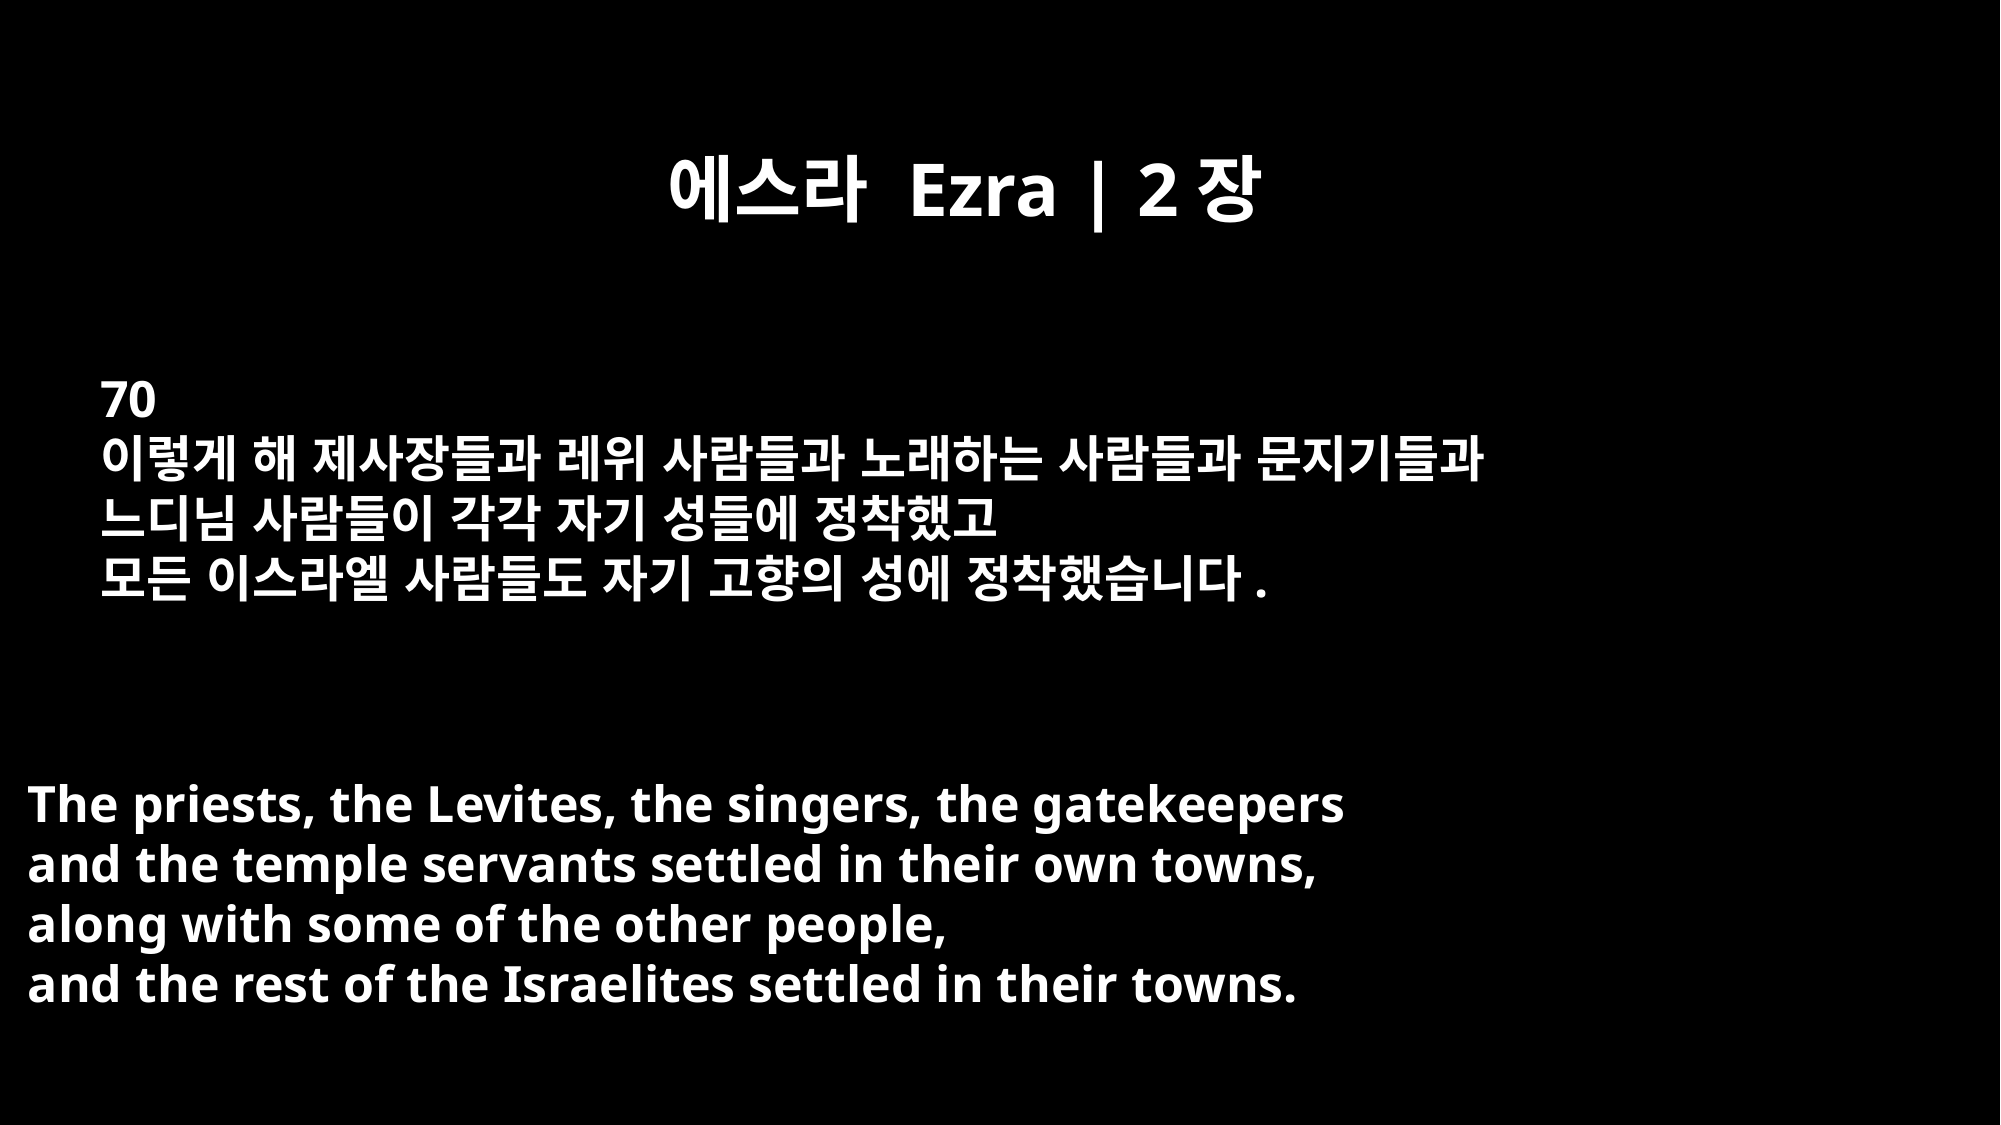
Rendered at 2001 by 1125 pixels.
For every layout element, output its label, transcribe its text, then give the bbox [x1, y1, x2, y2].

text_box 70 이렇게 해 제사장들과 레위 사람들과 노래하는 사람들과 문지기들과 느디님 사람들이 각각 자기 성들에 정착했고 모든 이스라엘 사람들도 자기 고향의 성에 정착했습니다. [85, 359, 1502, 615]
text_box The priests, the Levites, the singers, the gatekeepers and the temple servants settled in their own towns, along with some of the other people, and the rest of the Israelites settled in their towns. [13, 764, 1361, 1020]
text_box 에스라 Ezra | 2장 [652, 136, 1280, 239]
